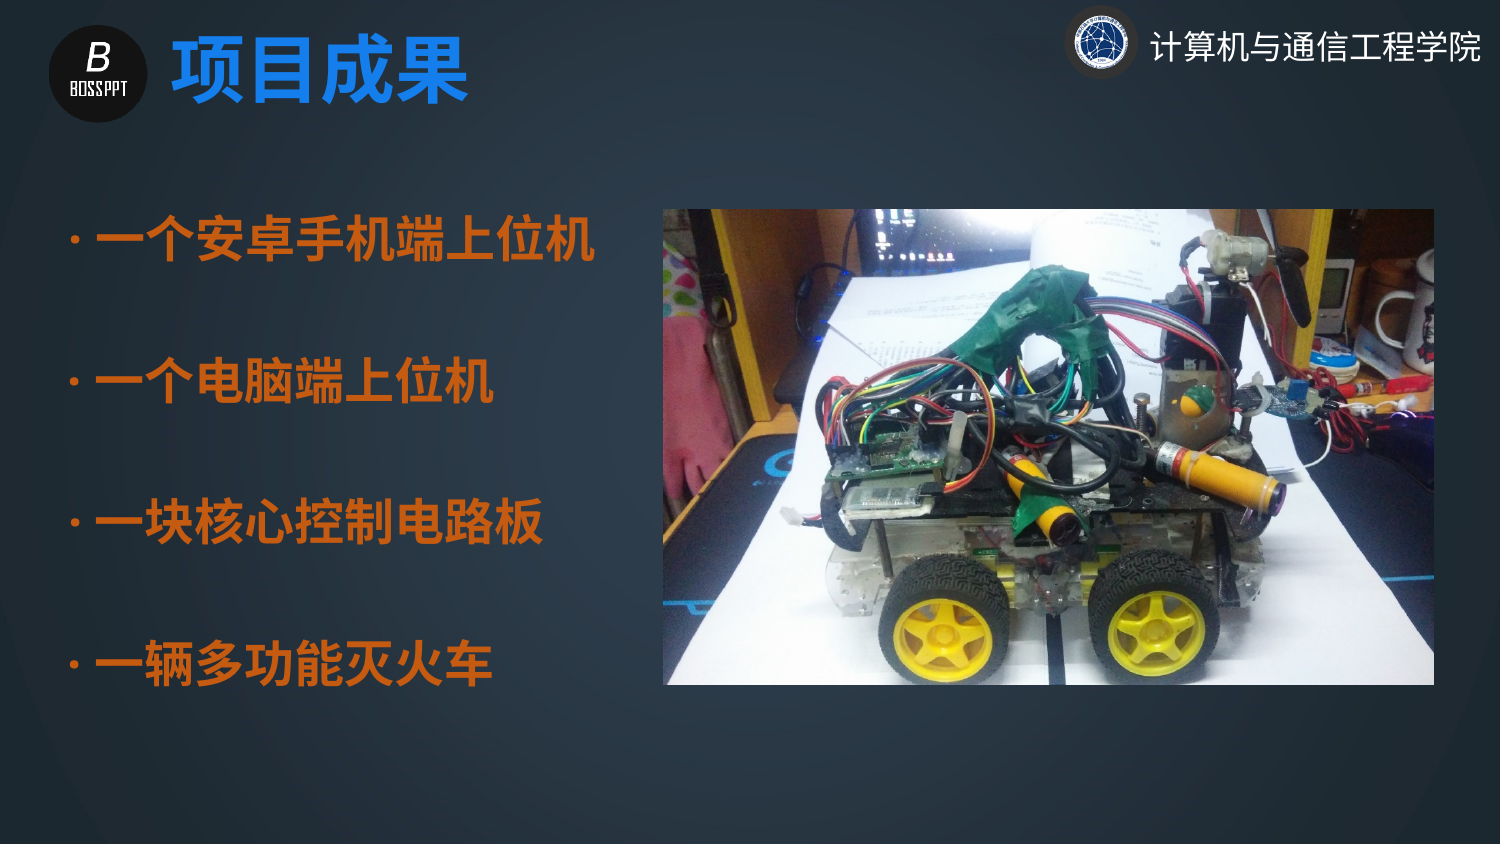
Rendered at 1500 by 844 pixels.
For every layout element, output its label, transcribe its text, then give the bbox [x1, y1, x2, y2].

text_box ·一块核心控制电路板 [53, 483, 560, 558]
text_box ·一个电脑端上位机 [53, 341, 510, 417]
text_box 计算机与通信工程学院 [1135, 18, 1498, 74]
text_box 项目成果 [155, 14, 486, 120]
text_box ·一个安卓手机端上位机 [53, 200, 610, 276]
picture [0, 0, 1500, 844]
text_box ·一辆多功能灭火车 [53, 625, 510, 700]
